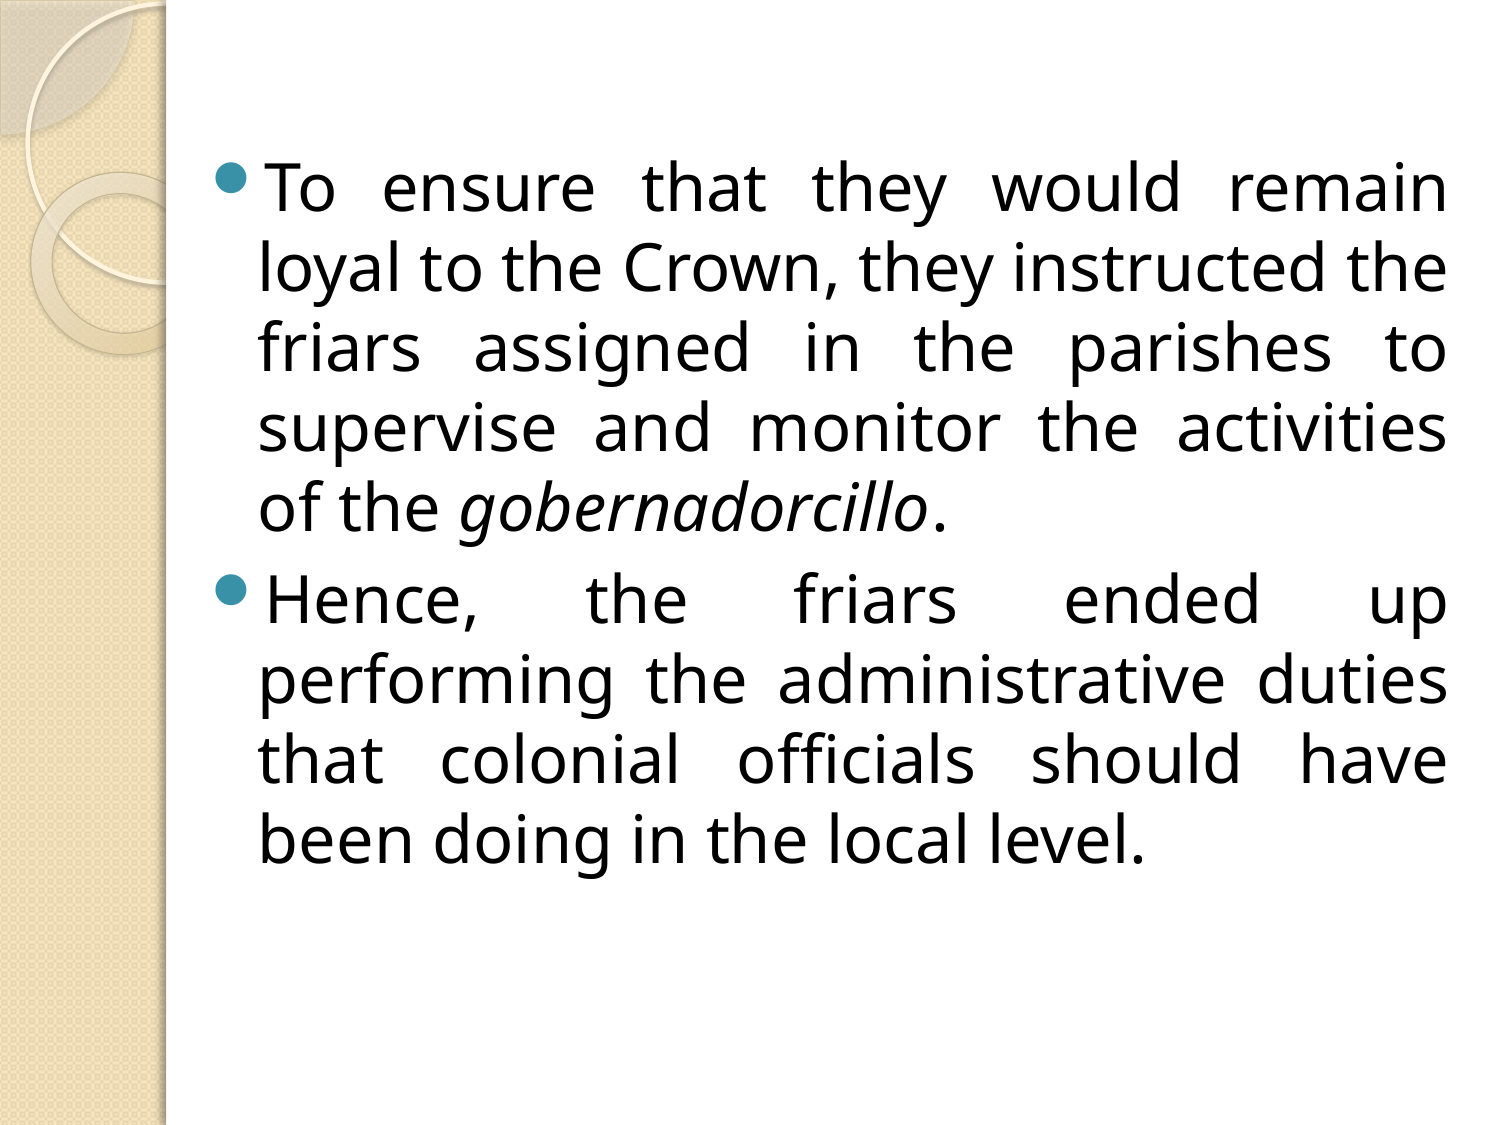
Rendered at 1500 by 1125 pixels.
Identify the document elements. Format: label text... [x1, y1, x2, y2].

list To ensure that they would remain loyal to the Crown, they instructed the friars assigned in the parishes to supervise and monitor the activities of the gobernadorcillo. Hence, the friars ended up performing the administrative duties that colonial officials should have been doing in the local level. [183, 137, 1466, 1025]
